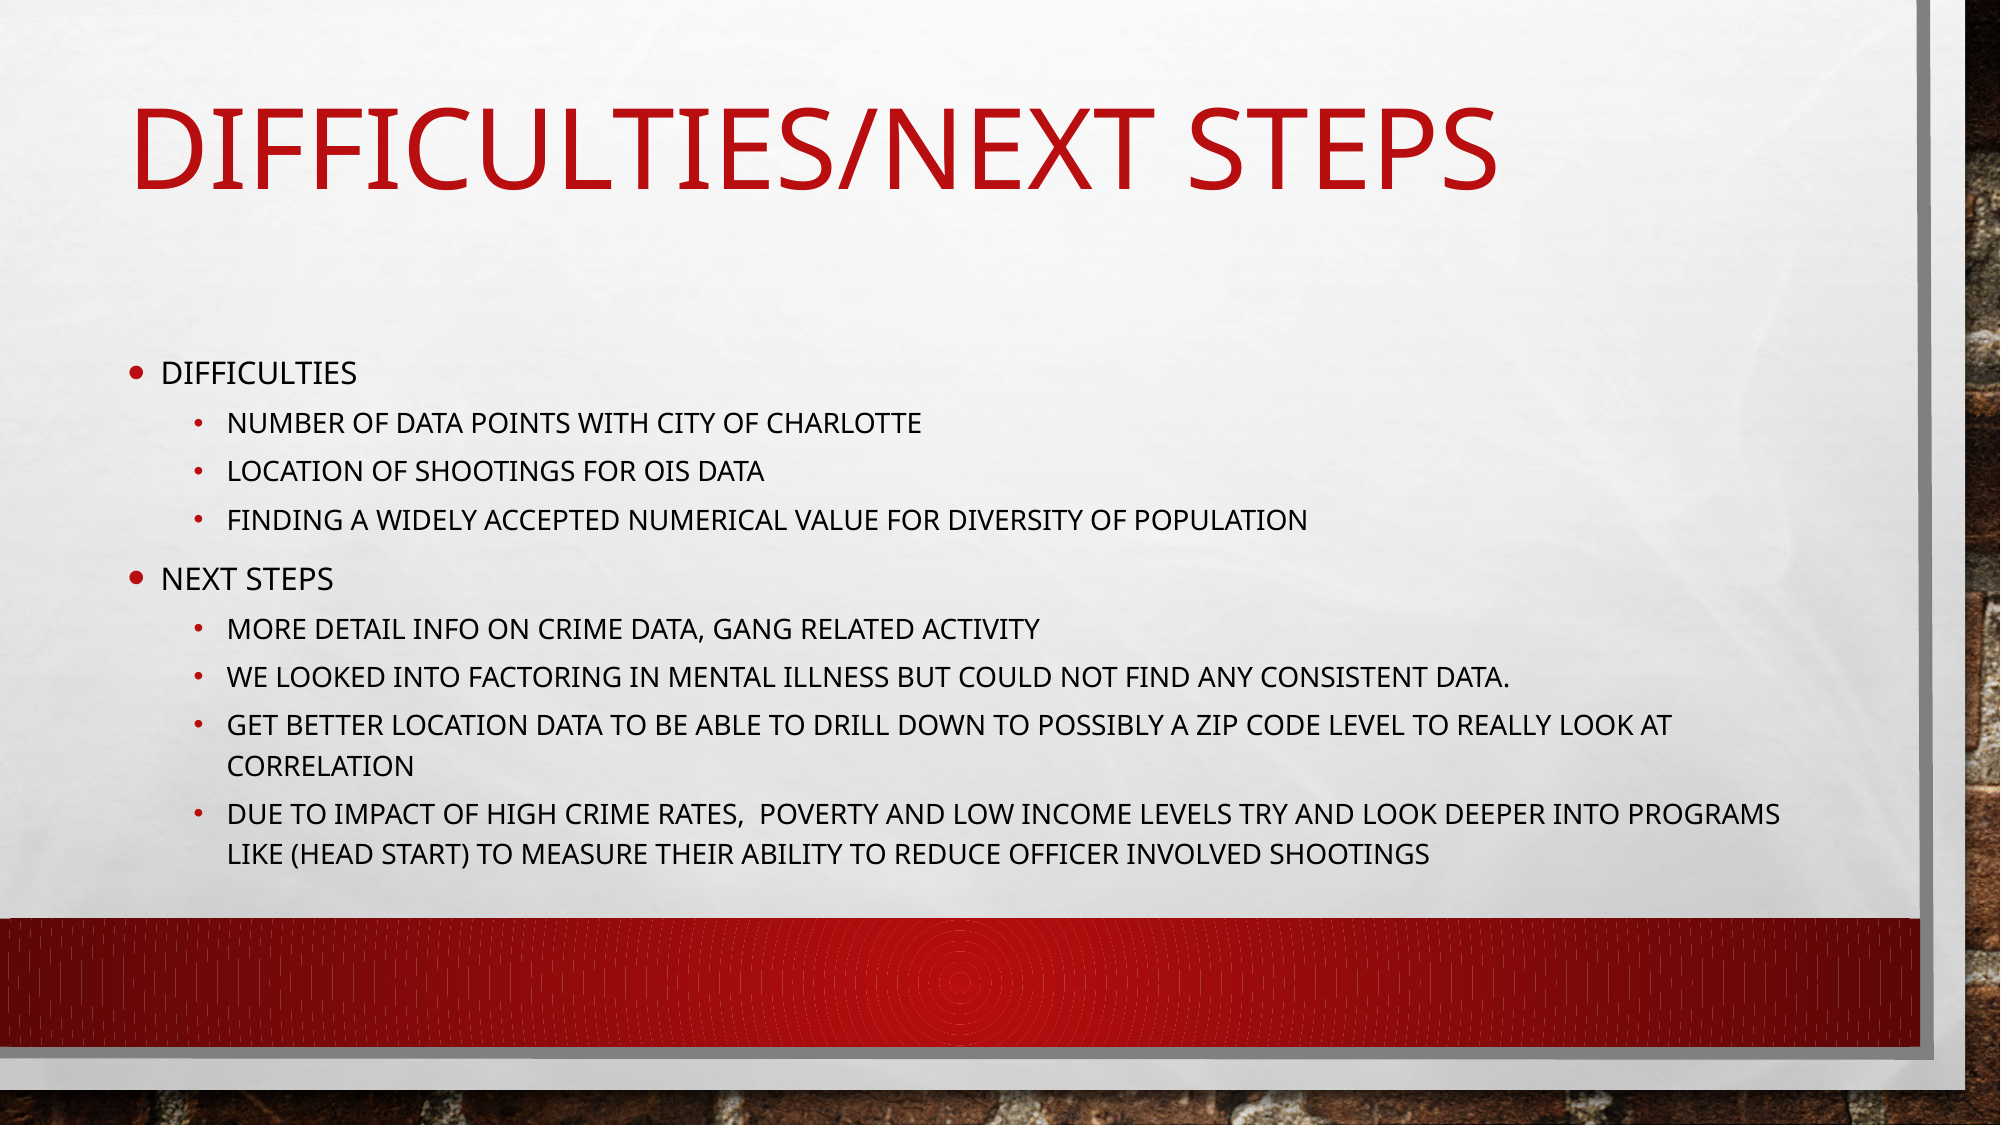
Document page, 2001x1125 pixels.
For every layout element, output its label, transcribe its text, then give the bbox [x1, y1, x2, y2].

title Difficulties/Next steps [112, 58, 1818, 248]
list Difficulties Number of data points with City of Charlotte Location of shootings for OIS data Finding a widely accepted numerical value for diversity of population Next Steps More detail info on crime data, gang related activity We looked into factoring in mental illness but could not find any consistent data. Get better location data to be able to drill down to possibly a zip code level to really look at correlation Due to impact of high crime rates, poverty and low income levels try and look deeper into programs like (Head start) to measure their ability to reduce officer involved shootings [112, 338, 1818, 882]
picture [0, 0, 2000, 1125]
